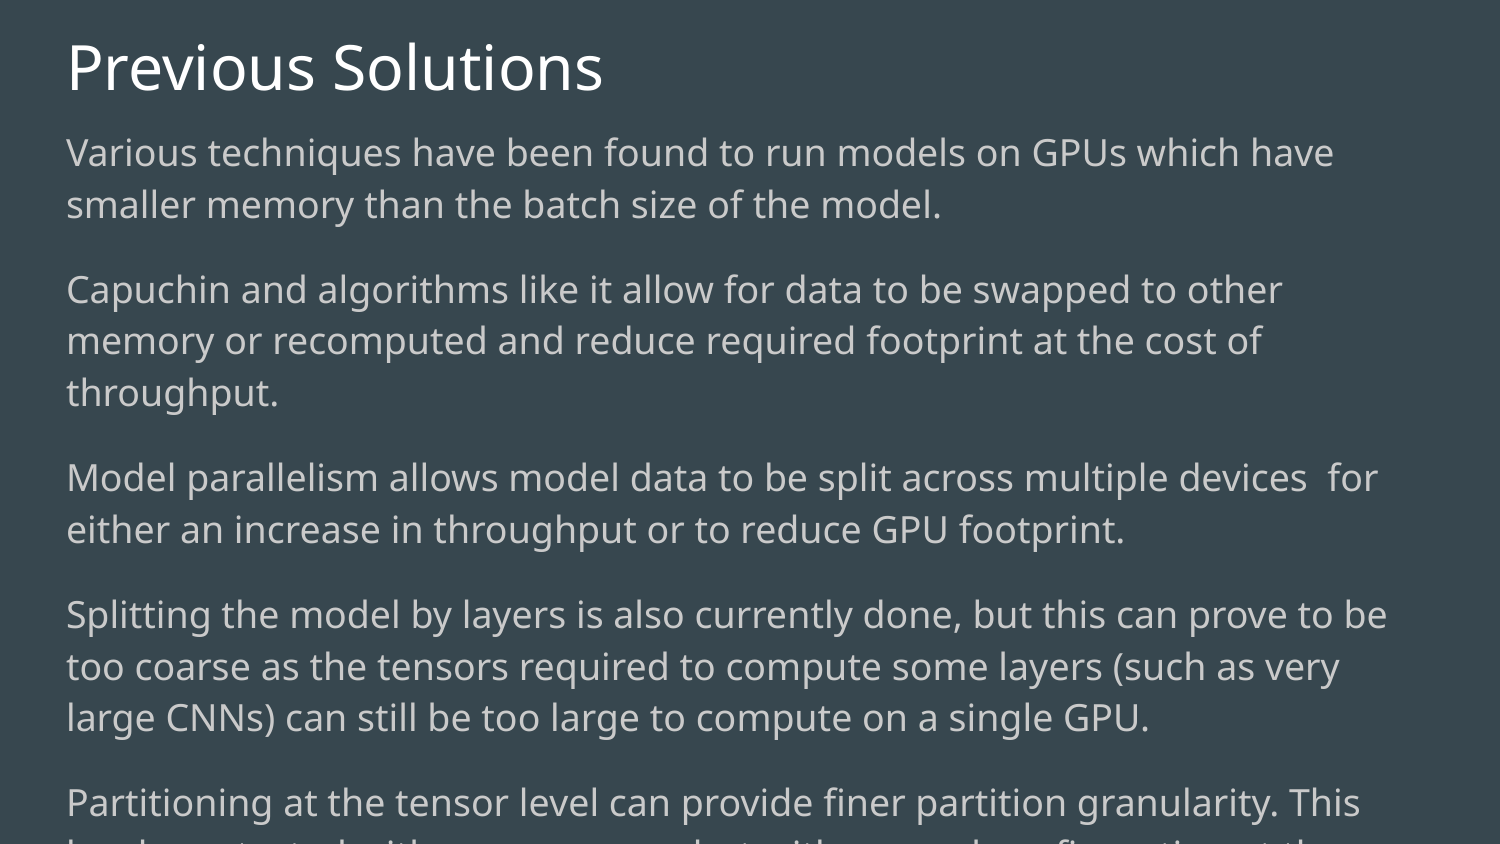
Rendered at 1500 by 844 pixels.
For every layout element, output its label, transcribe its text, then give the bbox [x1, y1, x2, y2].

title Previous Solutions [51, 13, 1449, 107]
list Various techniques have been found to run models on GPUs which have smaller memory than the batch size of the model. Capuchin and algorithms like it allow for data to be swapped to other memory or recomputed and reduce required footprint at the cost of throughput. Model parallelism allows model data to be split across multiple devices for either an increase in throughput or to reduce GPU footprint. Splitting the model by layers is also currently done, but this can prove to be too coarse as the tensors required to compute some layers (such as very large CNNs) can still be too large to compute on a single GPU. Partitioning at the tensor level can provide finer partition granularity. This has been tested with some success but with manual configuration at the layer level. [51, 107, 1449, 817]
